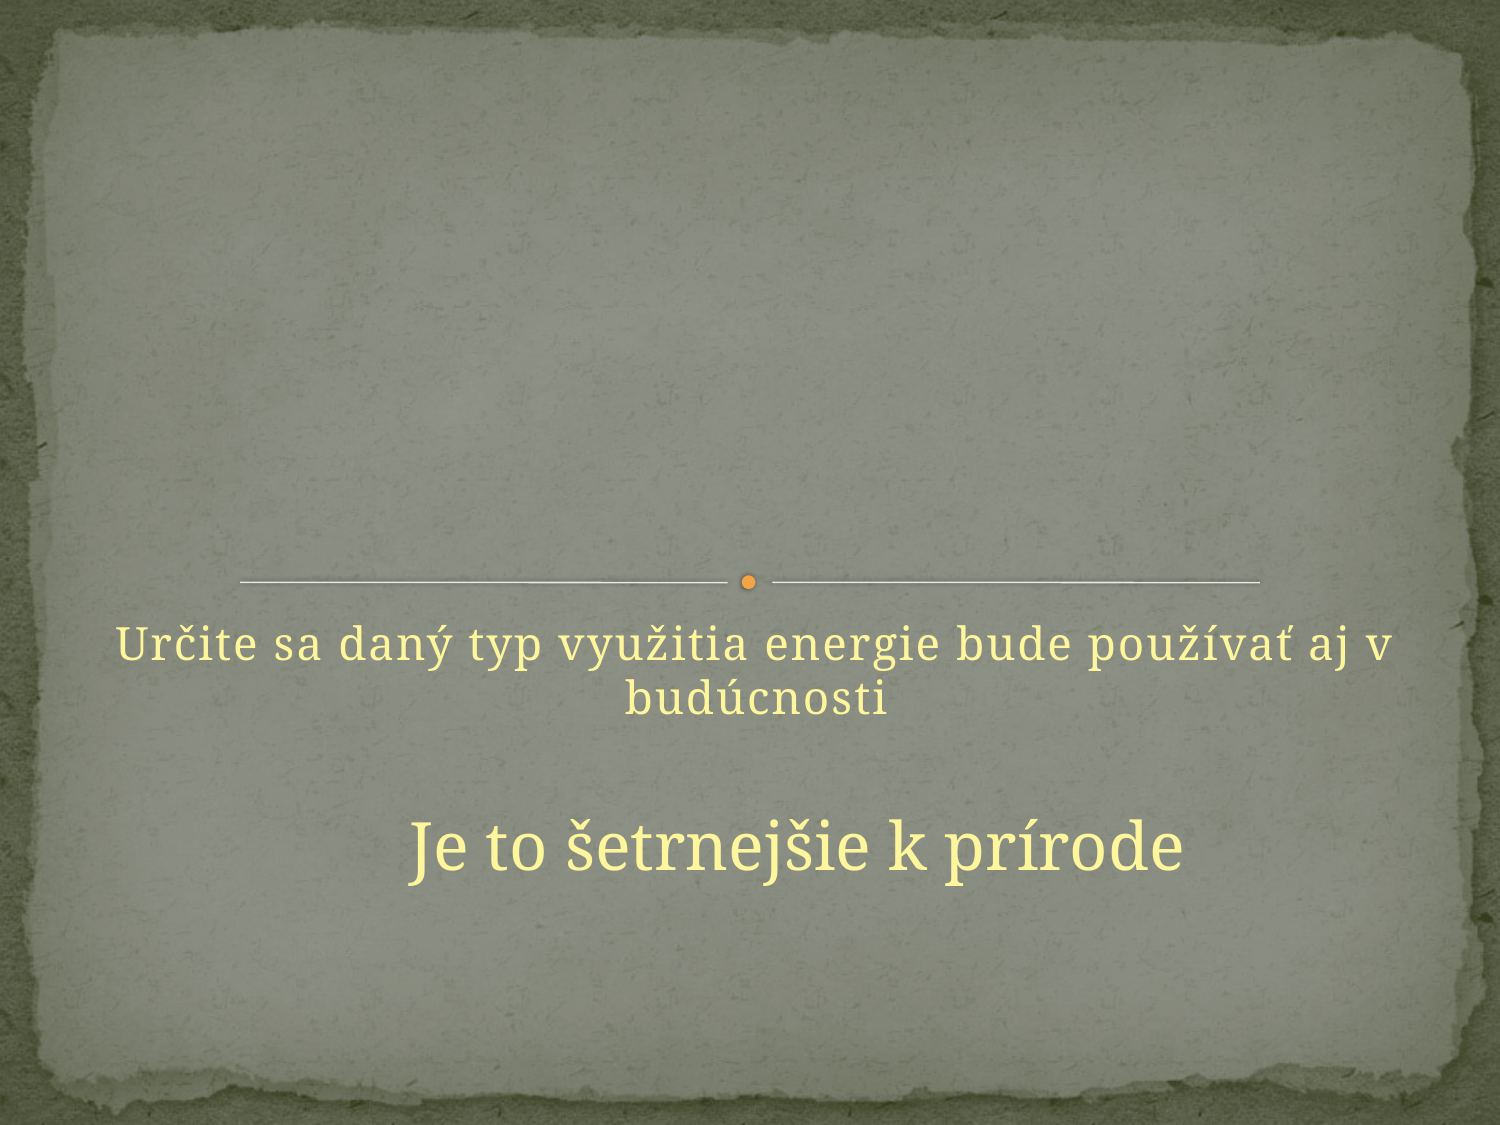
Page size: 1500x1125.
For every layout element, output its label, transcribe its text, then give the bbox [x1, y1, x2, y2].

subtitle Určite sa daný typ využitia energie bude používať aj v budúcnosti [75, 606, 1438, 795]
text_box Je to šetrnejšie k prírode [394, 796, 1201, 892]
